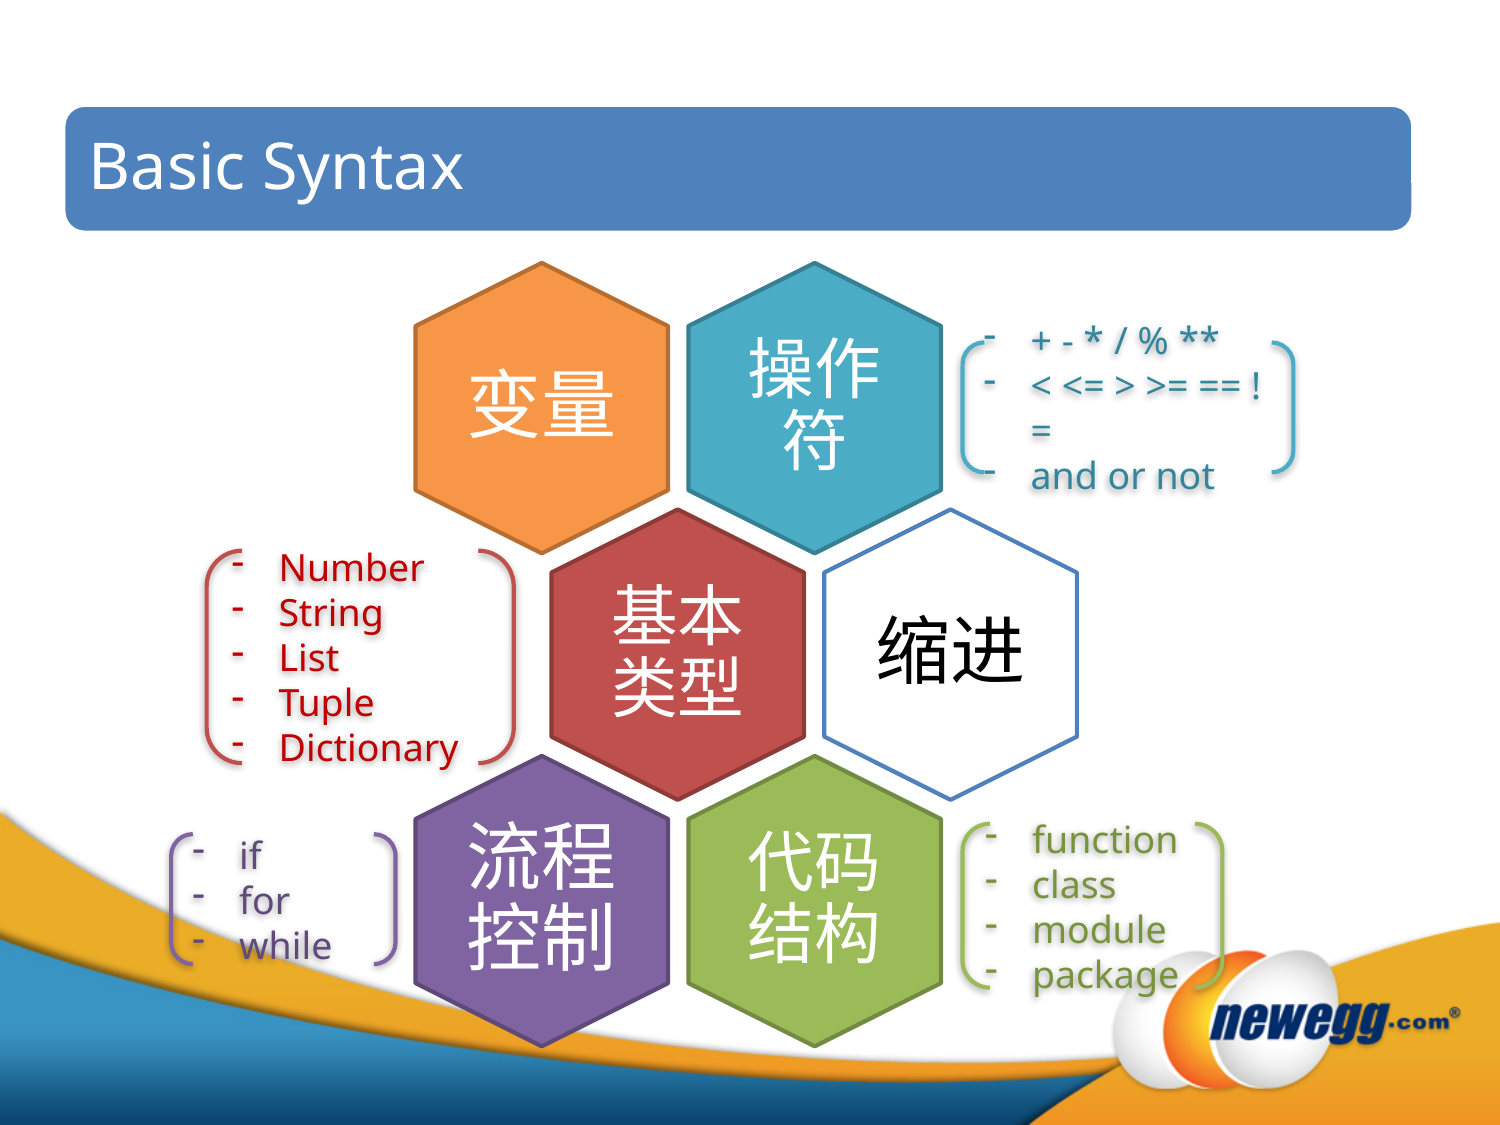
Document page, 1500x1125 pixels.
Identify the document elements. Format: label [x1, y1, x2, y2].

picture [0, 0, 1500, 1125]
text_box [63, 104, 1414, 233]
list [74, 262, 1426, 1048]
